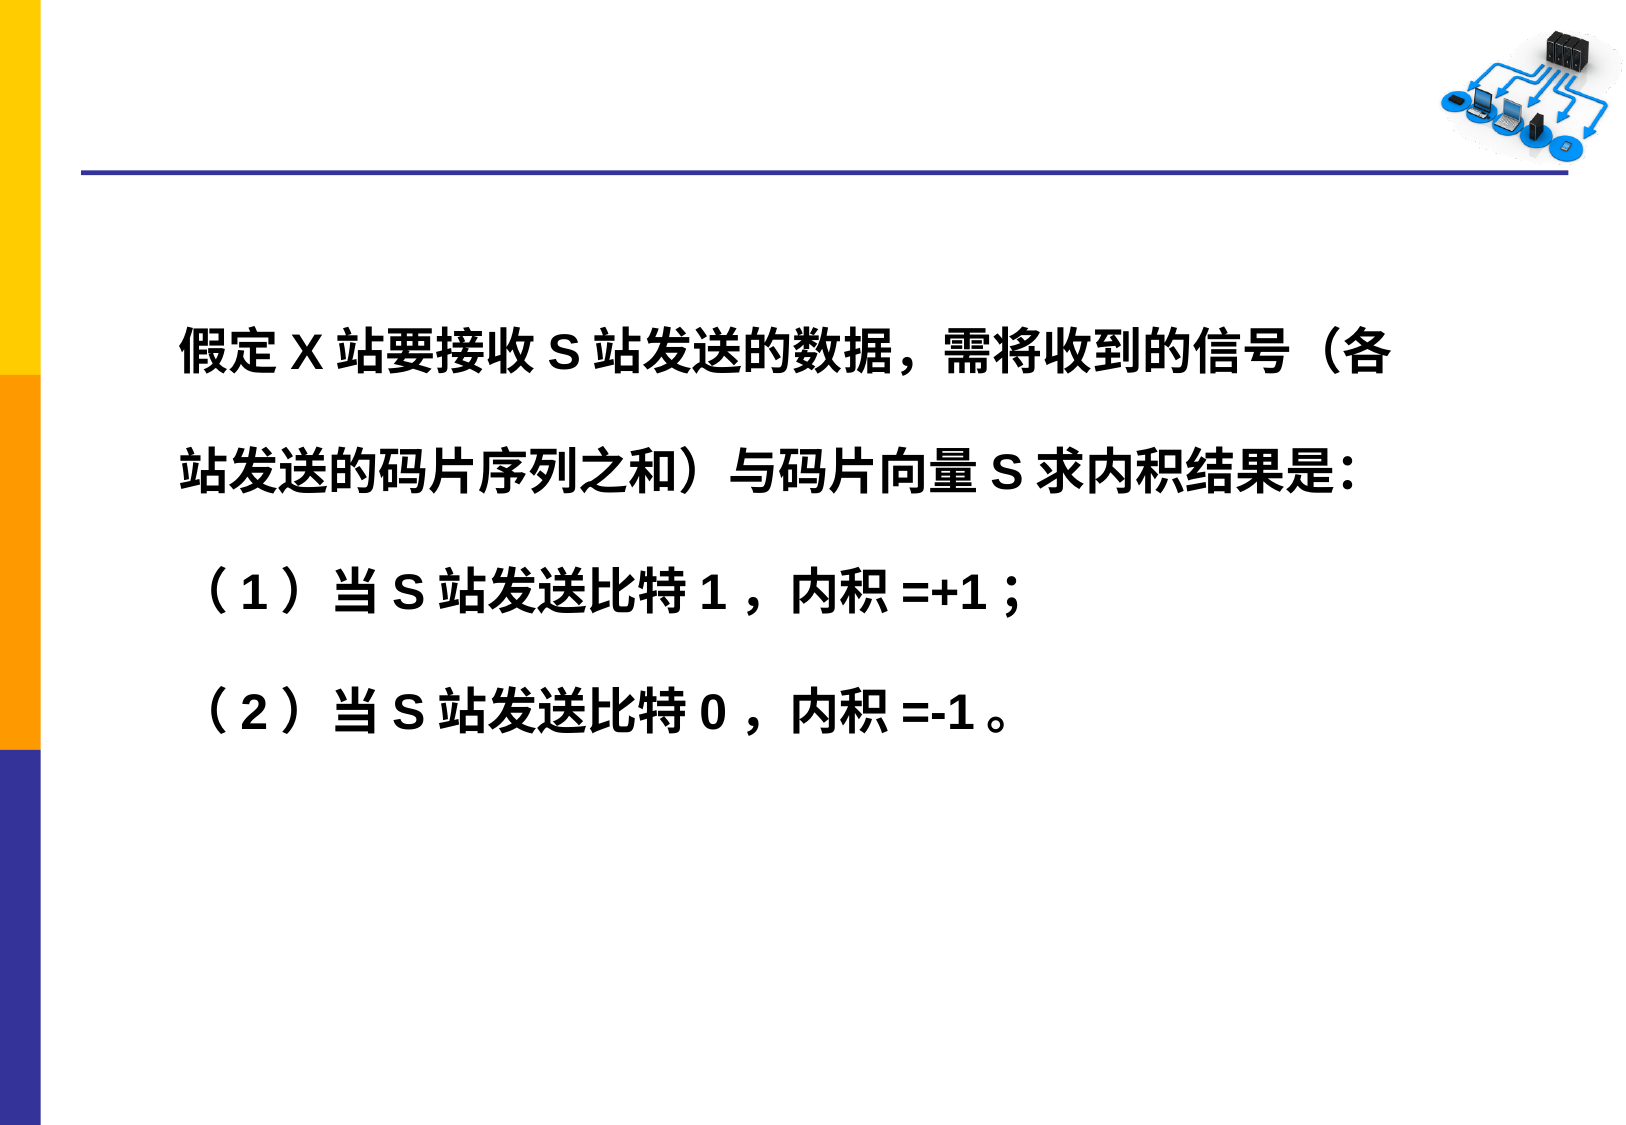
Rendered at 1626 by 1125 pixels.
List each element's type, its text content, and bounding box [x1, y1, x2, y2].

picture [1438, 30, 1624, 165]
text_box 假定X站要接收S站发送的数据，需将收到的信号（各站发送的码片序列之和）与码片向量S求内积结果是： （1）当S站发送比特1，内积=+1； （2）当S站发送比特0，内积=-1。 [163, 252, 1447, 747]
